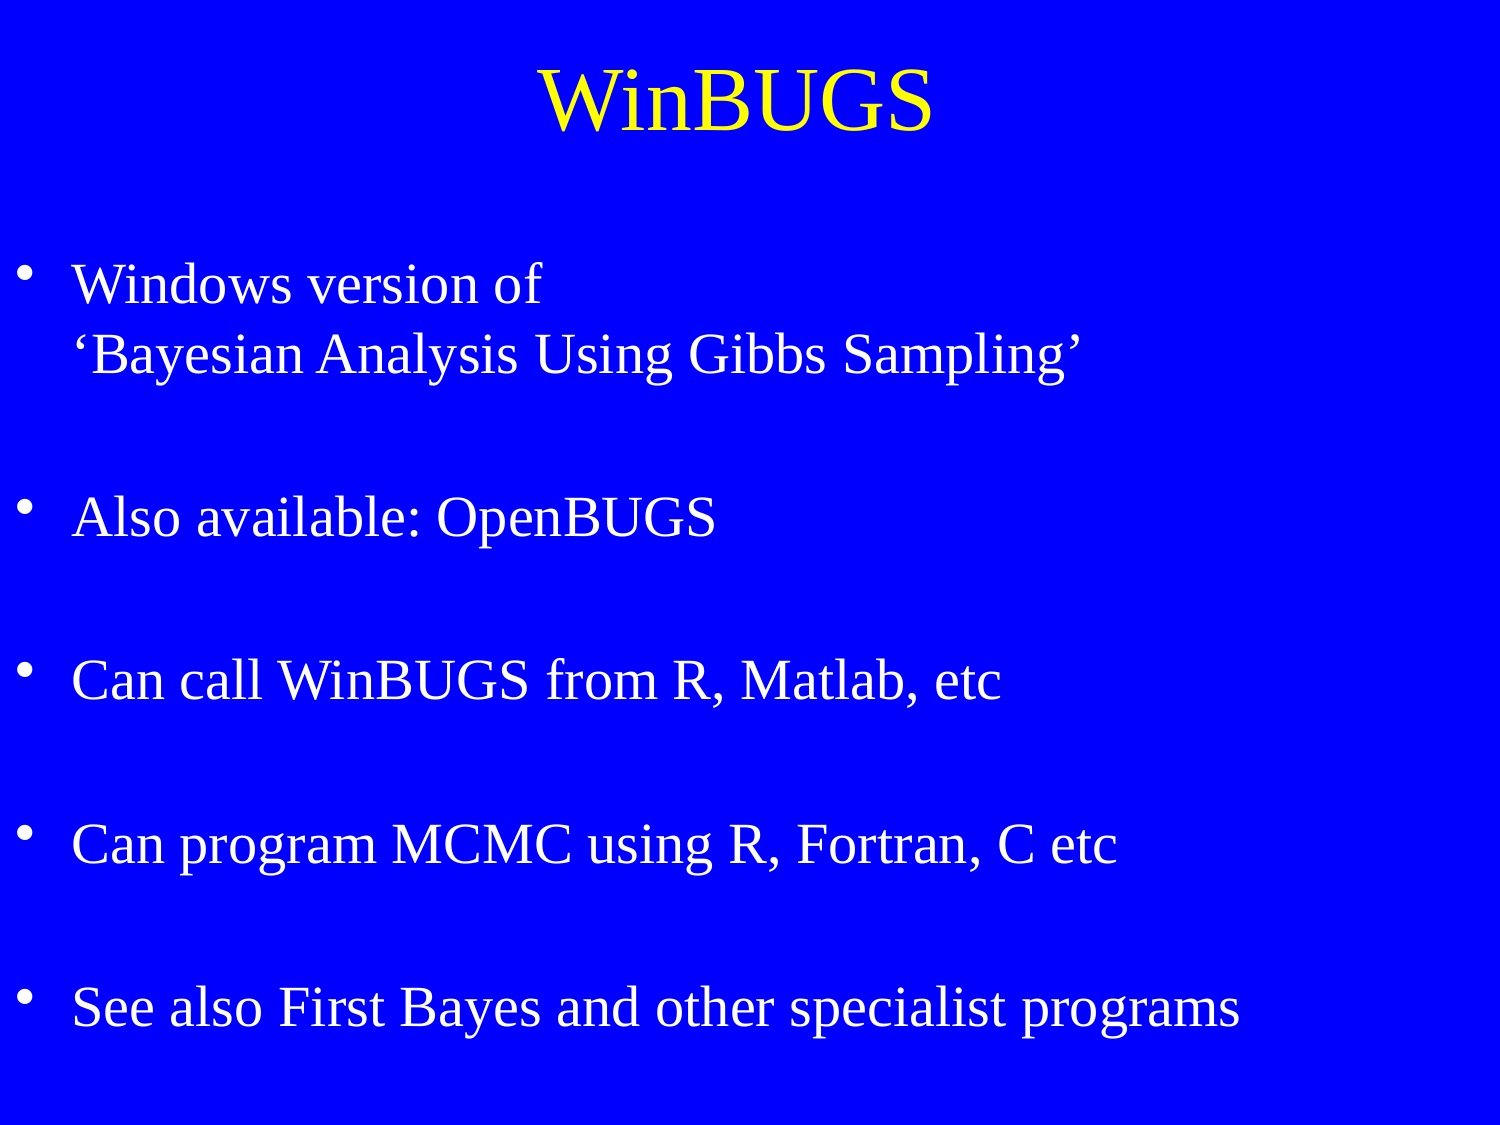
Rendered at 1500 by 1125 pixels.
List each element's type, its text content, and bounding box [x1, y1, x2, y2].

title WinBUGS [99, 0, 1376, 188]
list Windows version of ‘Bayesian Analysis Using Gibbs Sampling’ Also available: OpenBUGS Can call WinBUGS from R, Matlab, etc Can program MCMC using R, Fortran, C etc See also First Bayes and other specialist programs [0, 237, 1500, 1125]
